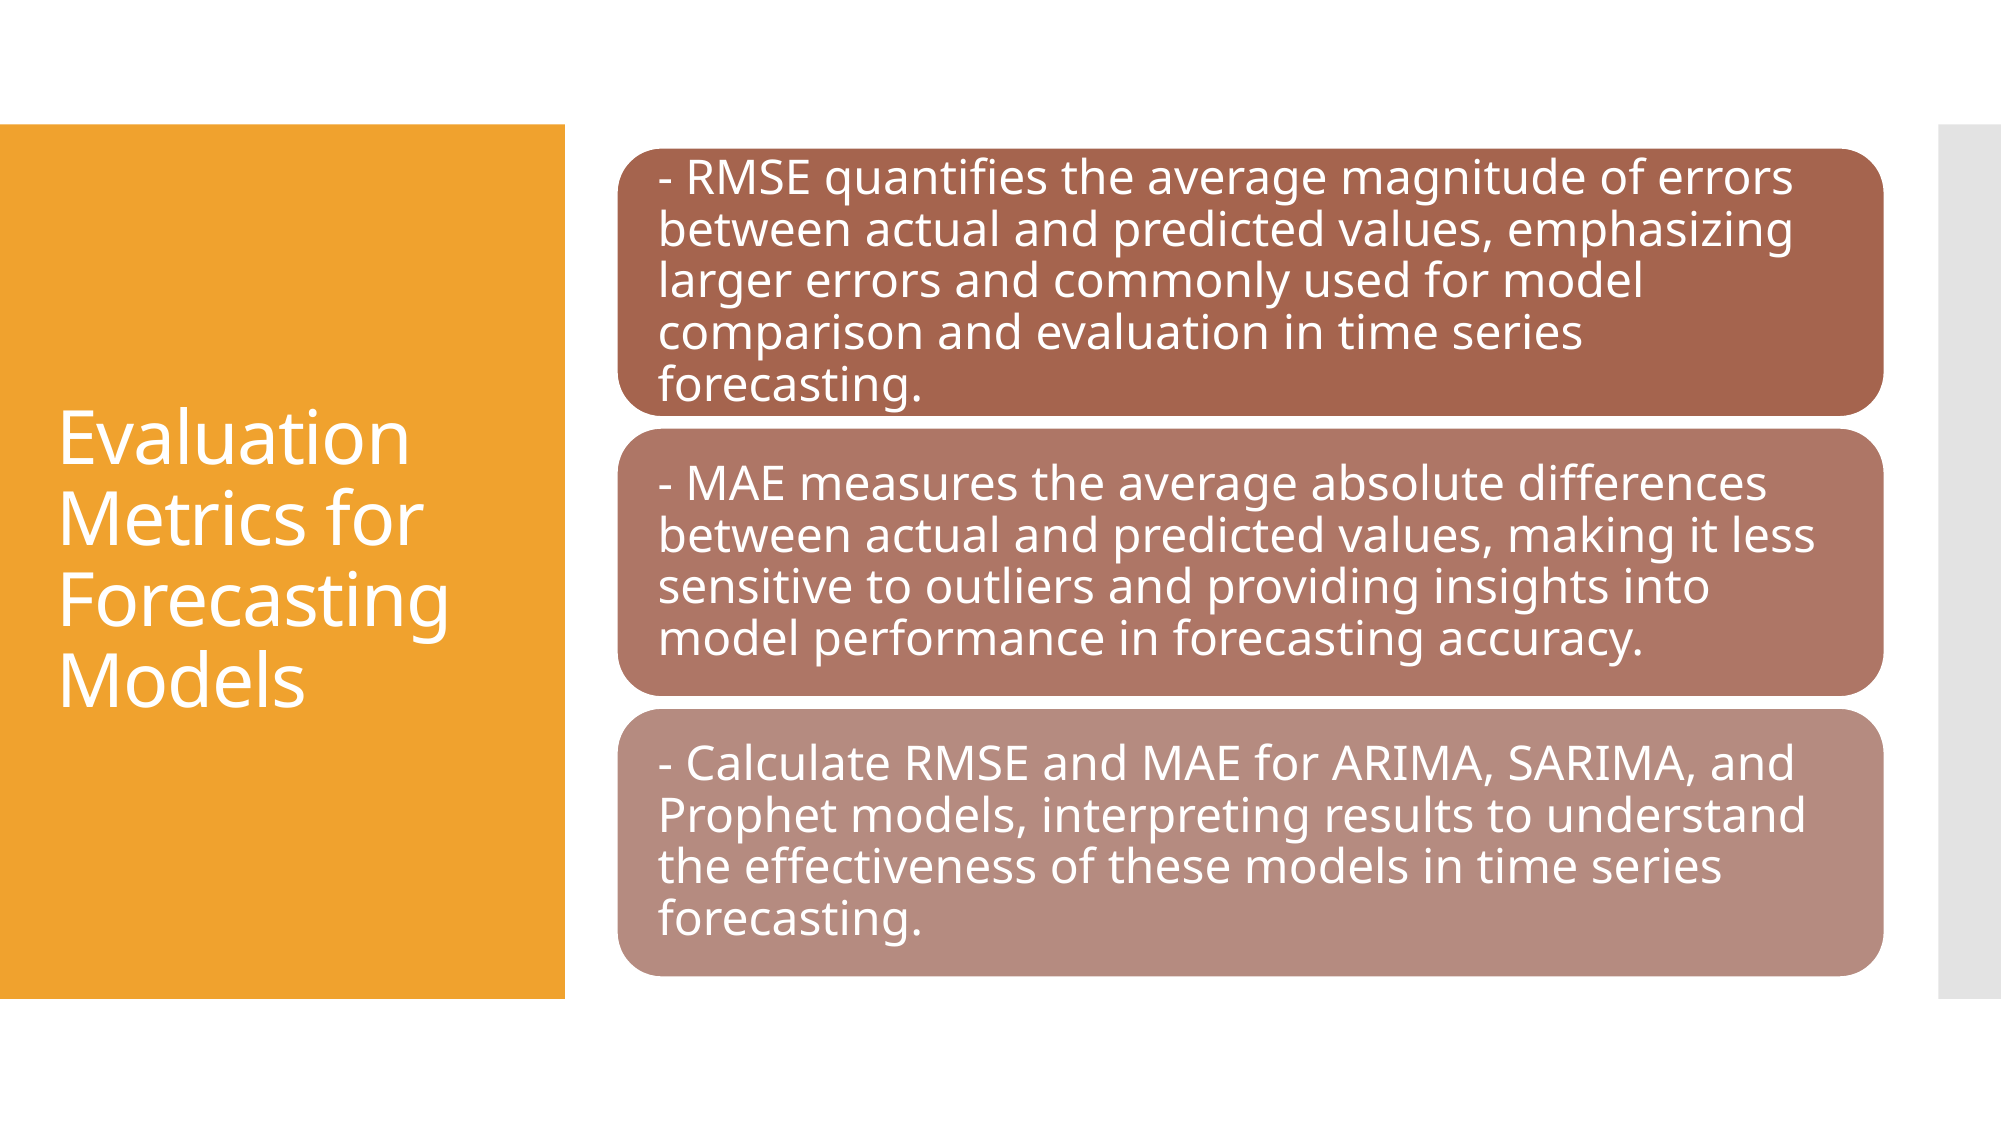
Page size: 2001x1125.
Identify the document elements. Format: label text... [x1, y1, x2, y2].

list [616, 145, 1885, 980]
title Evaluation Metrics for Forecasting Models [41, 184, 525, 940]
